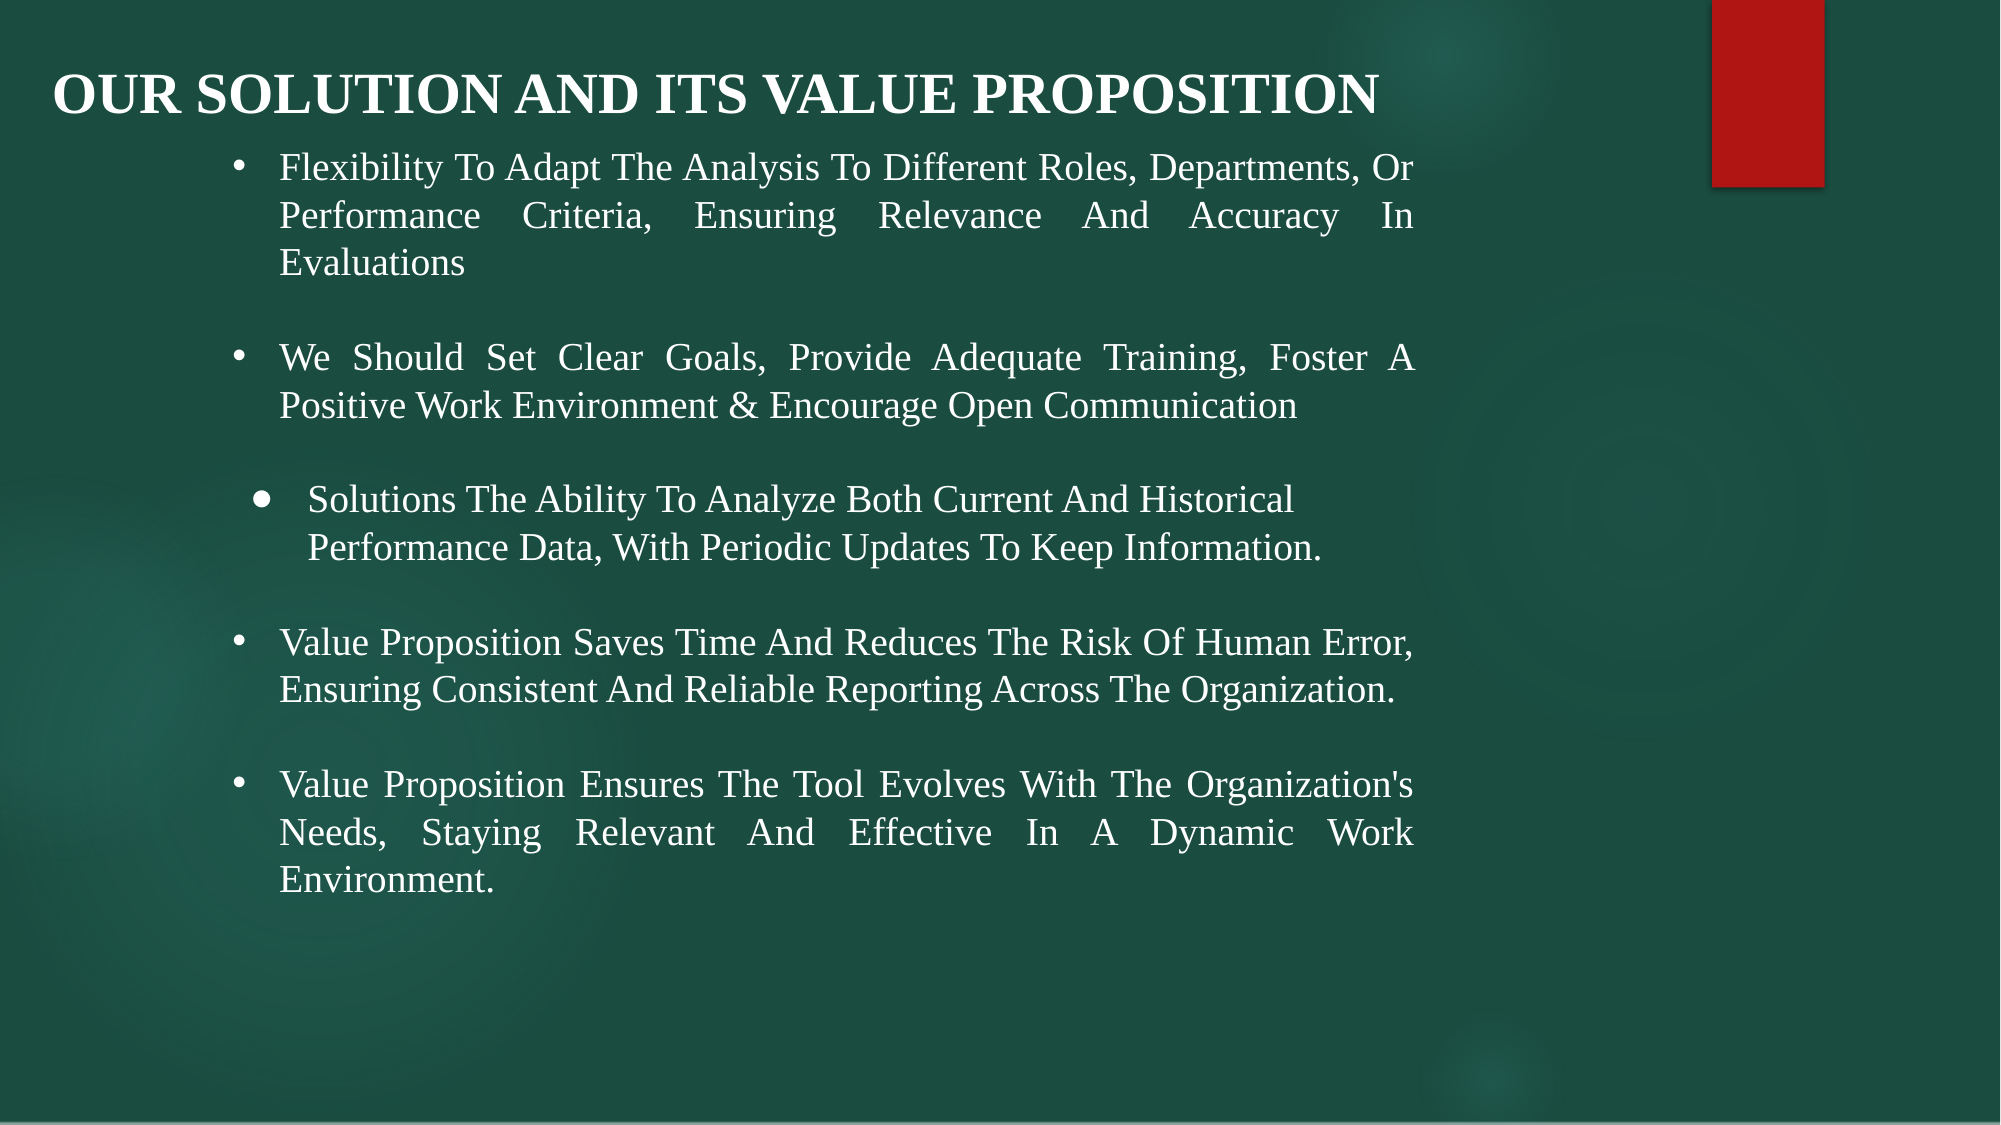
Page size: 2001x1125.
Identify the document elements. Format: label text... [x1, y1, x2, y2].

text_box Flexibility To Adapt The Analysis To Different Roles, Departments, Or Performance Criteria, Ensuring Relevance And Accuracy In Evaluations We Should Set Clear Goals, Provide Adequate Training, Foster A Positive Work Environment & Encourage Open Communication Solutions The Ability To Analyze Both Current And Historical Performance Data, With Periodic Updates To Keep Information. Value Proposition Saves Time And Reduces The Risk Of Human Error, Ensuring Consistent And Reliable Reporting Across The Organization. Value Proposition Ensures The Tool Evolves With The Organization's Needs, Staying Relevant And Effective In A Dynamic Work Environment. [217, 133, 1430, 909]
picture [0, 0, 2001, 1125]
text_box OUR SOLUTION AND ITS VALUE PROPOSITION [36, 47, 1520, 133]
